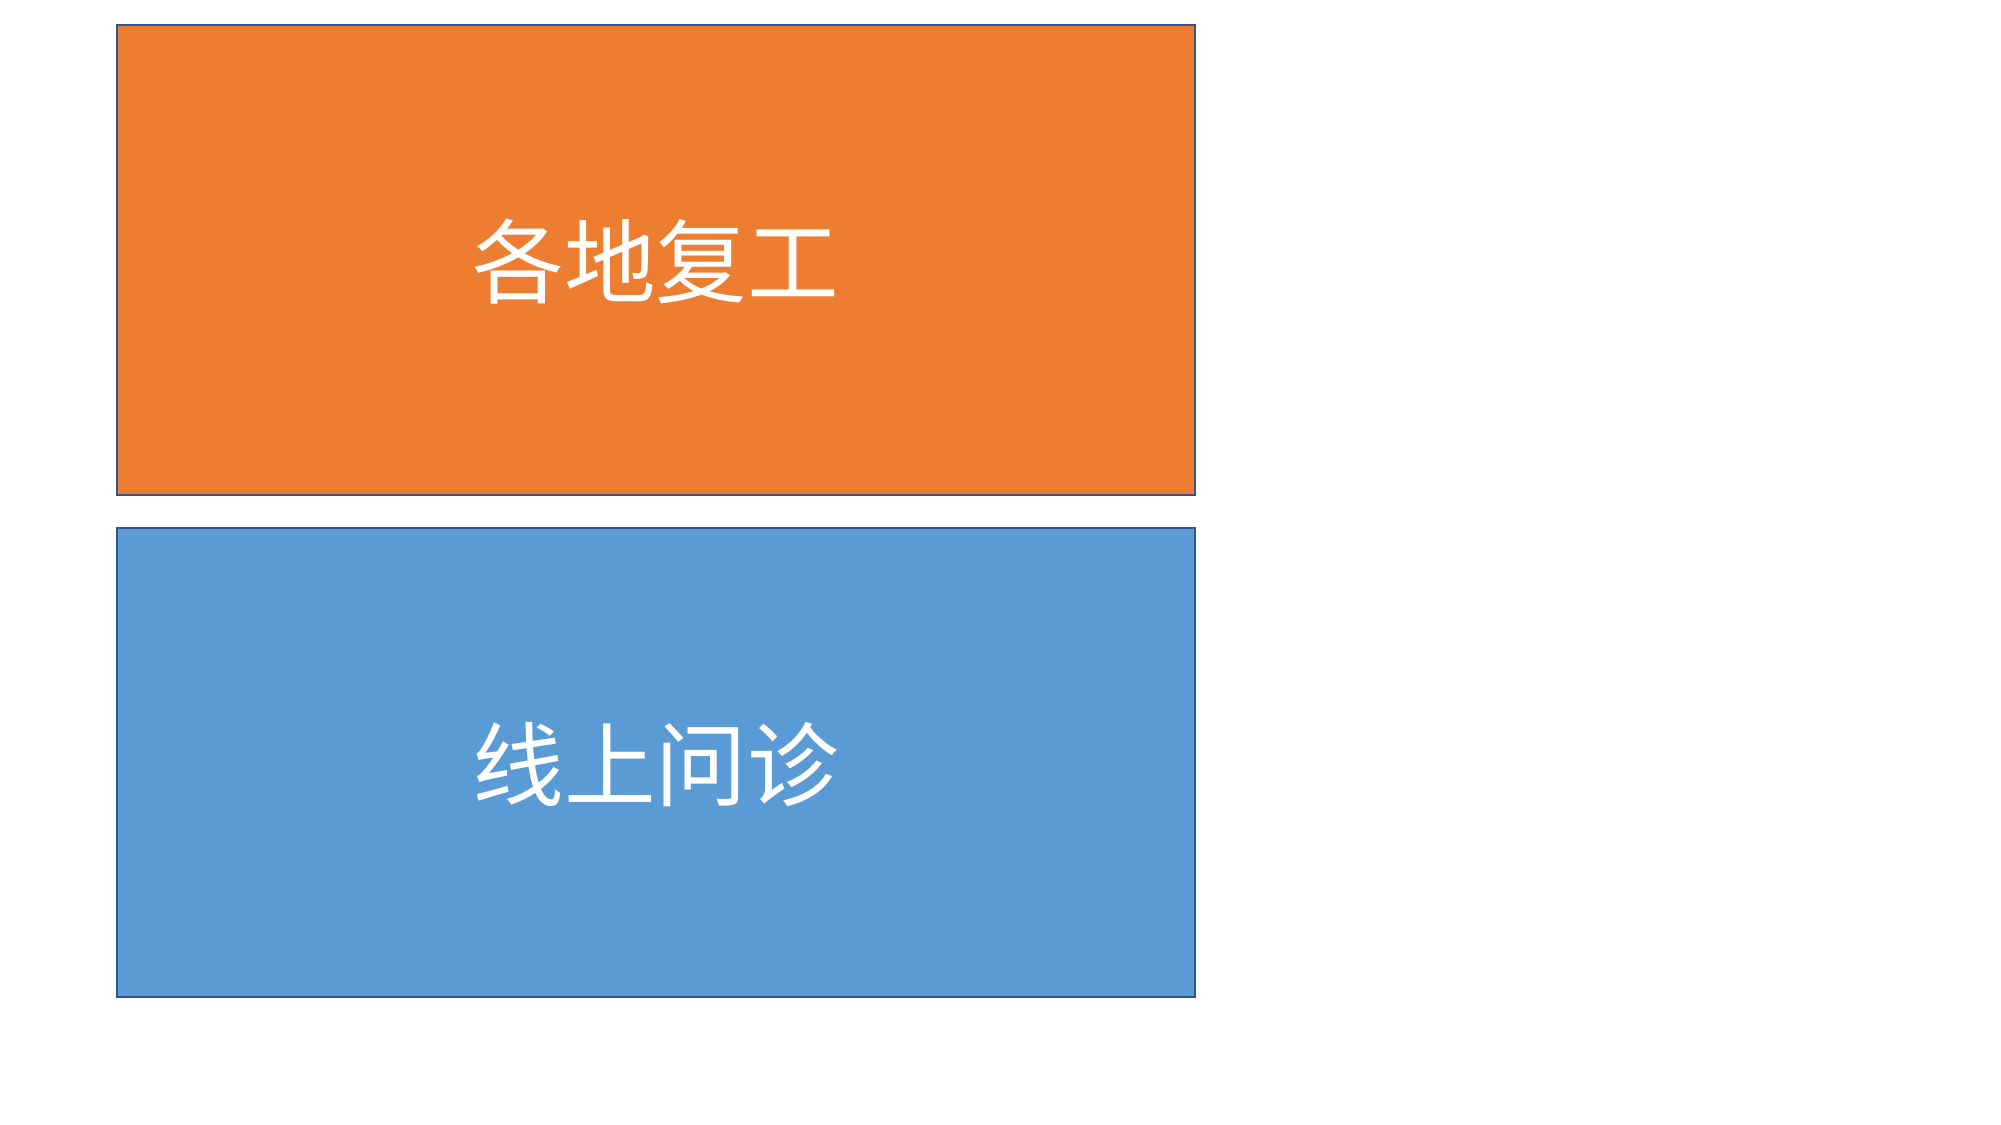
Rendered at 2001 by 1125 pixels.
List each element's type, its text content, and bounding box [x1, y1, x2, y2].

text_box 各地复工 [116, 24, 1196, 496]
text_box 线上问诊 [116, 527, 1196, 998]
